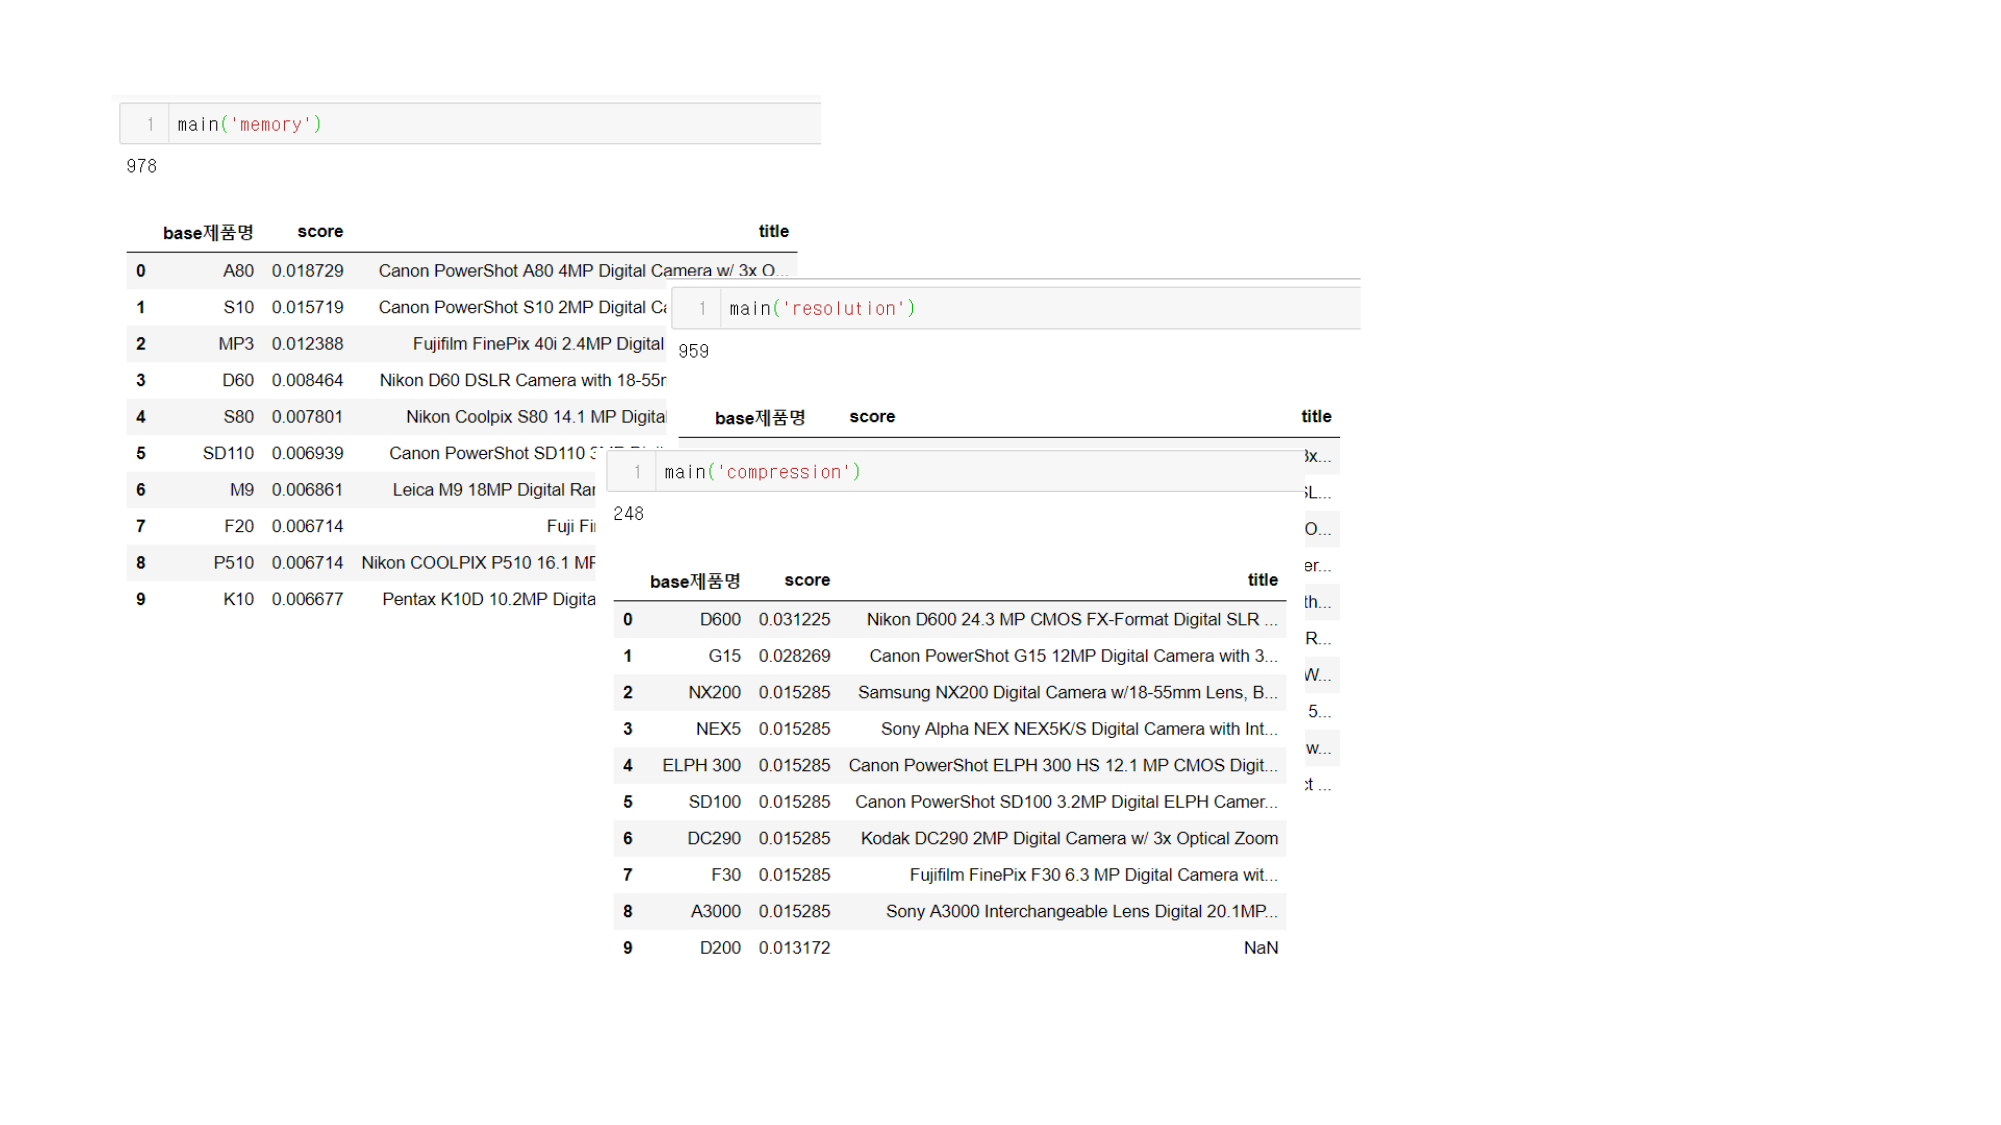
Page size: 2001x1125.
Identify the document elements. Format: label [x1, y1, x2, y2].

picture [111, 95, 1361, 967]
